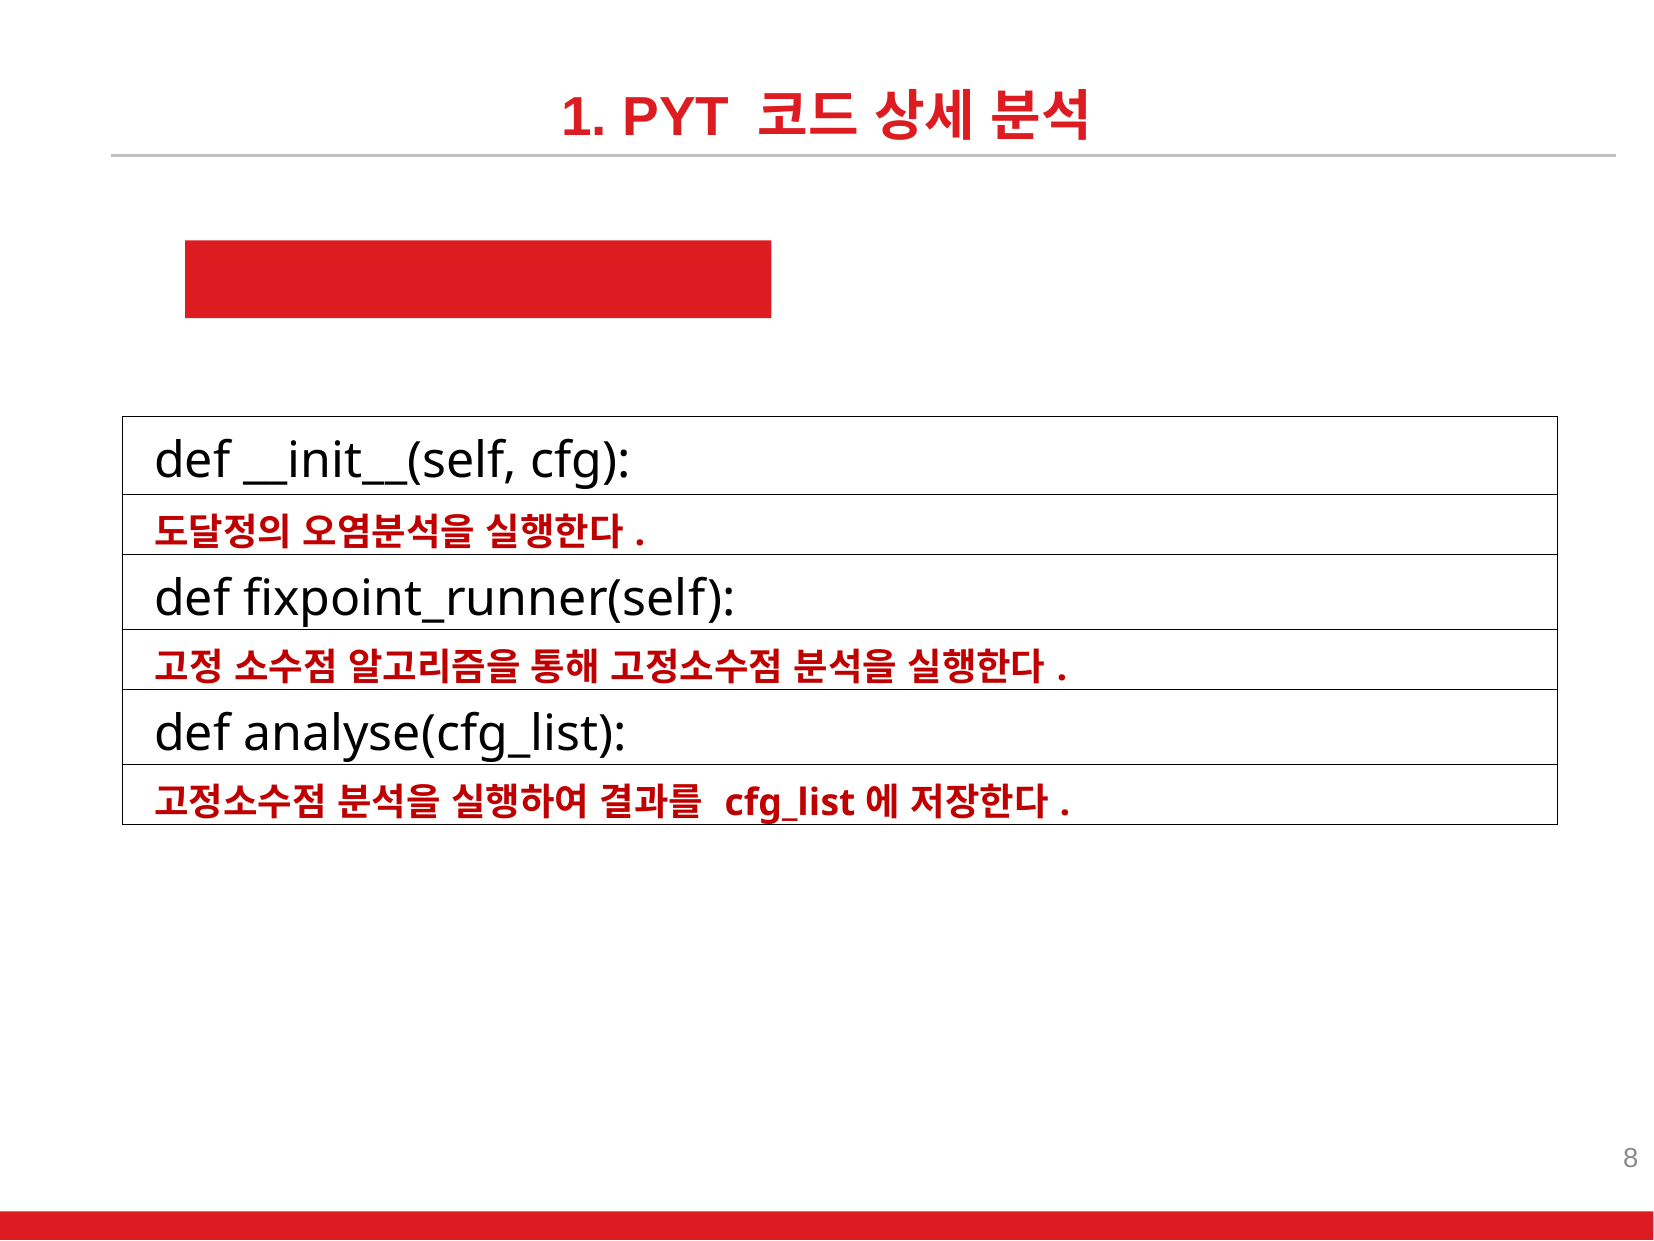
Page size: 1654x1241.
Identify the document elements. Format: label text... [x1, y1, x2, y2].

text_box fixed_point.py [184, 239, 772, 319]
table_cell 고정소수점 분석을 실행하여 결과를 cfg_list에 저장한다. [123, 765, 1557, 824]
text_box 8 [1281, 1122, 1654, 1189]
table_cell 도달정의 오염분석을 실행한다. [123, 495, 1557, 554]
table_header def __init__(self, cfg): [123, 417, 1557, 494]
table_cell def analyse(cfg_list): [123, 690, 1557, 764]
text_box 1. PYT 코드 상세 분석 [546, 73, 1107, 154]
table_cell 고정 소수점 알고리즘을 통해 고정소수점 분석을 실행한다. [123, 630, 1557, 689]
table_cell def fixpoint_runner(self): [123, 555, 1557, 629]
